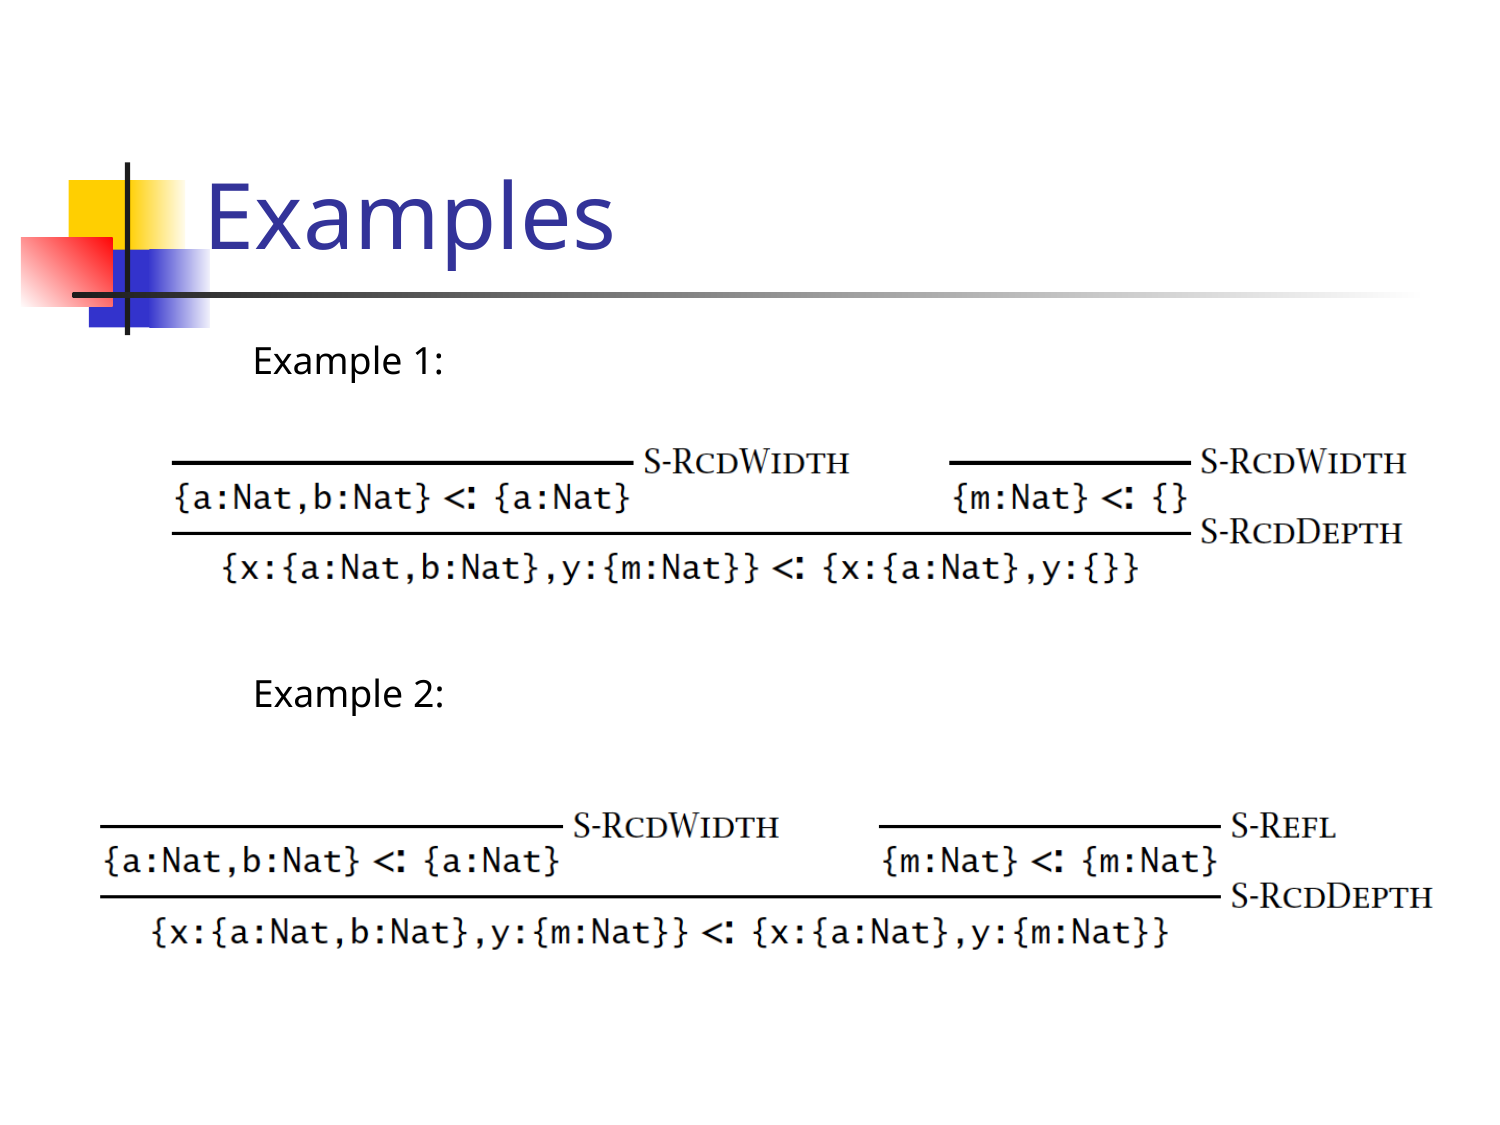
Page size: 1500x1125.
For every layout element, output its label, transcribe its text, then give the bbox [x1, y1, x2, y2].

text_box Example 1: [237, 329, 549, 390]
picture [71, 781, 1468, 978]
picture [125, 418, 1461, 604]
text_box Example 2: [238, 662, 550, 723]
title Examples [188, 35, 1468, 275]
